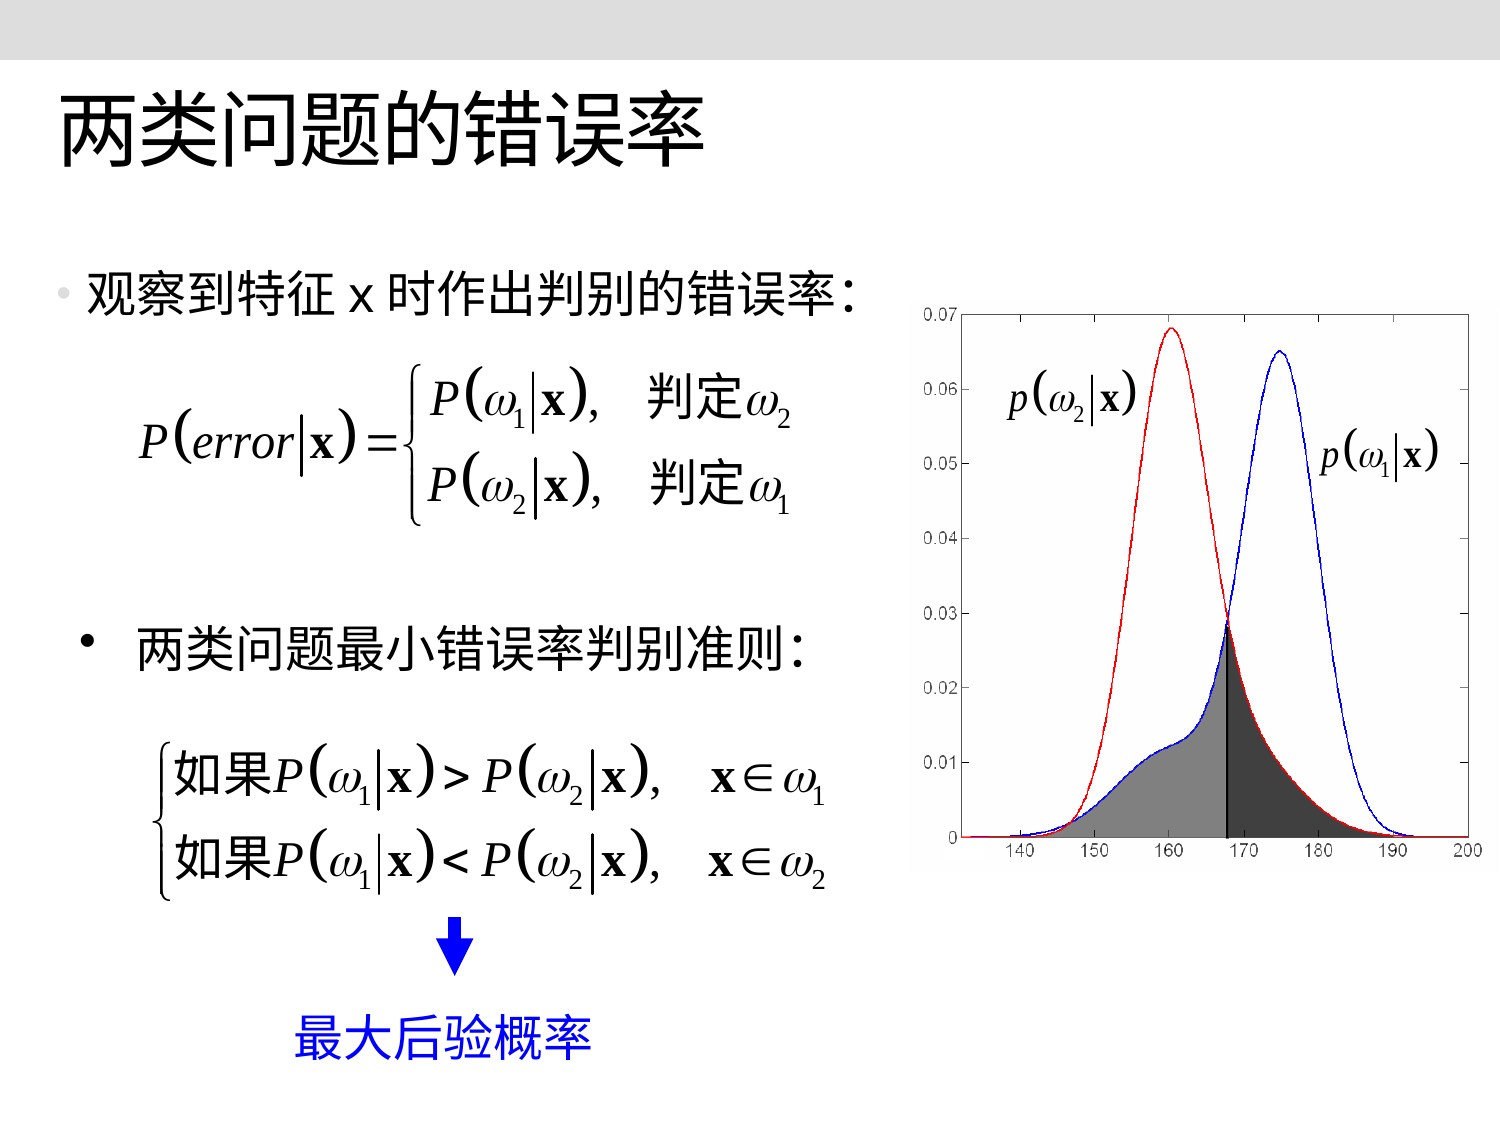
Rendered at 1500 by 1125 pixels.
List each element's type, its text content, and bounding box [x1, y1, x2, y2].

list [147, 739, 833, 905]
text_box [1310, 420, 1443, 495]
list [135, 361, 798, 530]
text_box 两类问题最小错误率判别准则： [64, 609, 906, 695]
text_box [448, 916, 461, 977]
title 两类问题的错误率 [41, 45, 1425, 209]
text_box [997, 361, 1141, 440]
text_box 最大后验概率 [278, 999, 609, 1075]
picture [909, 302, 1500, 873]
list 观察到特征x时作出判别的错误率： [41, 255, 1203, 364]
